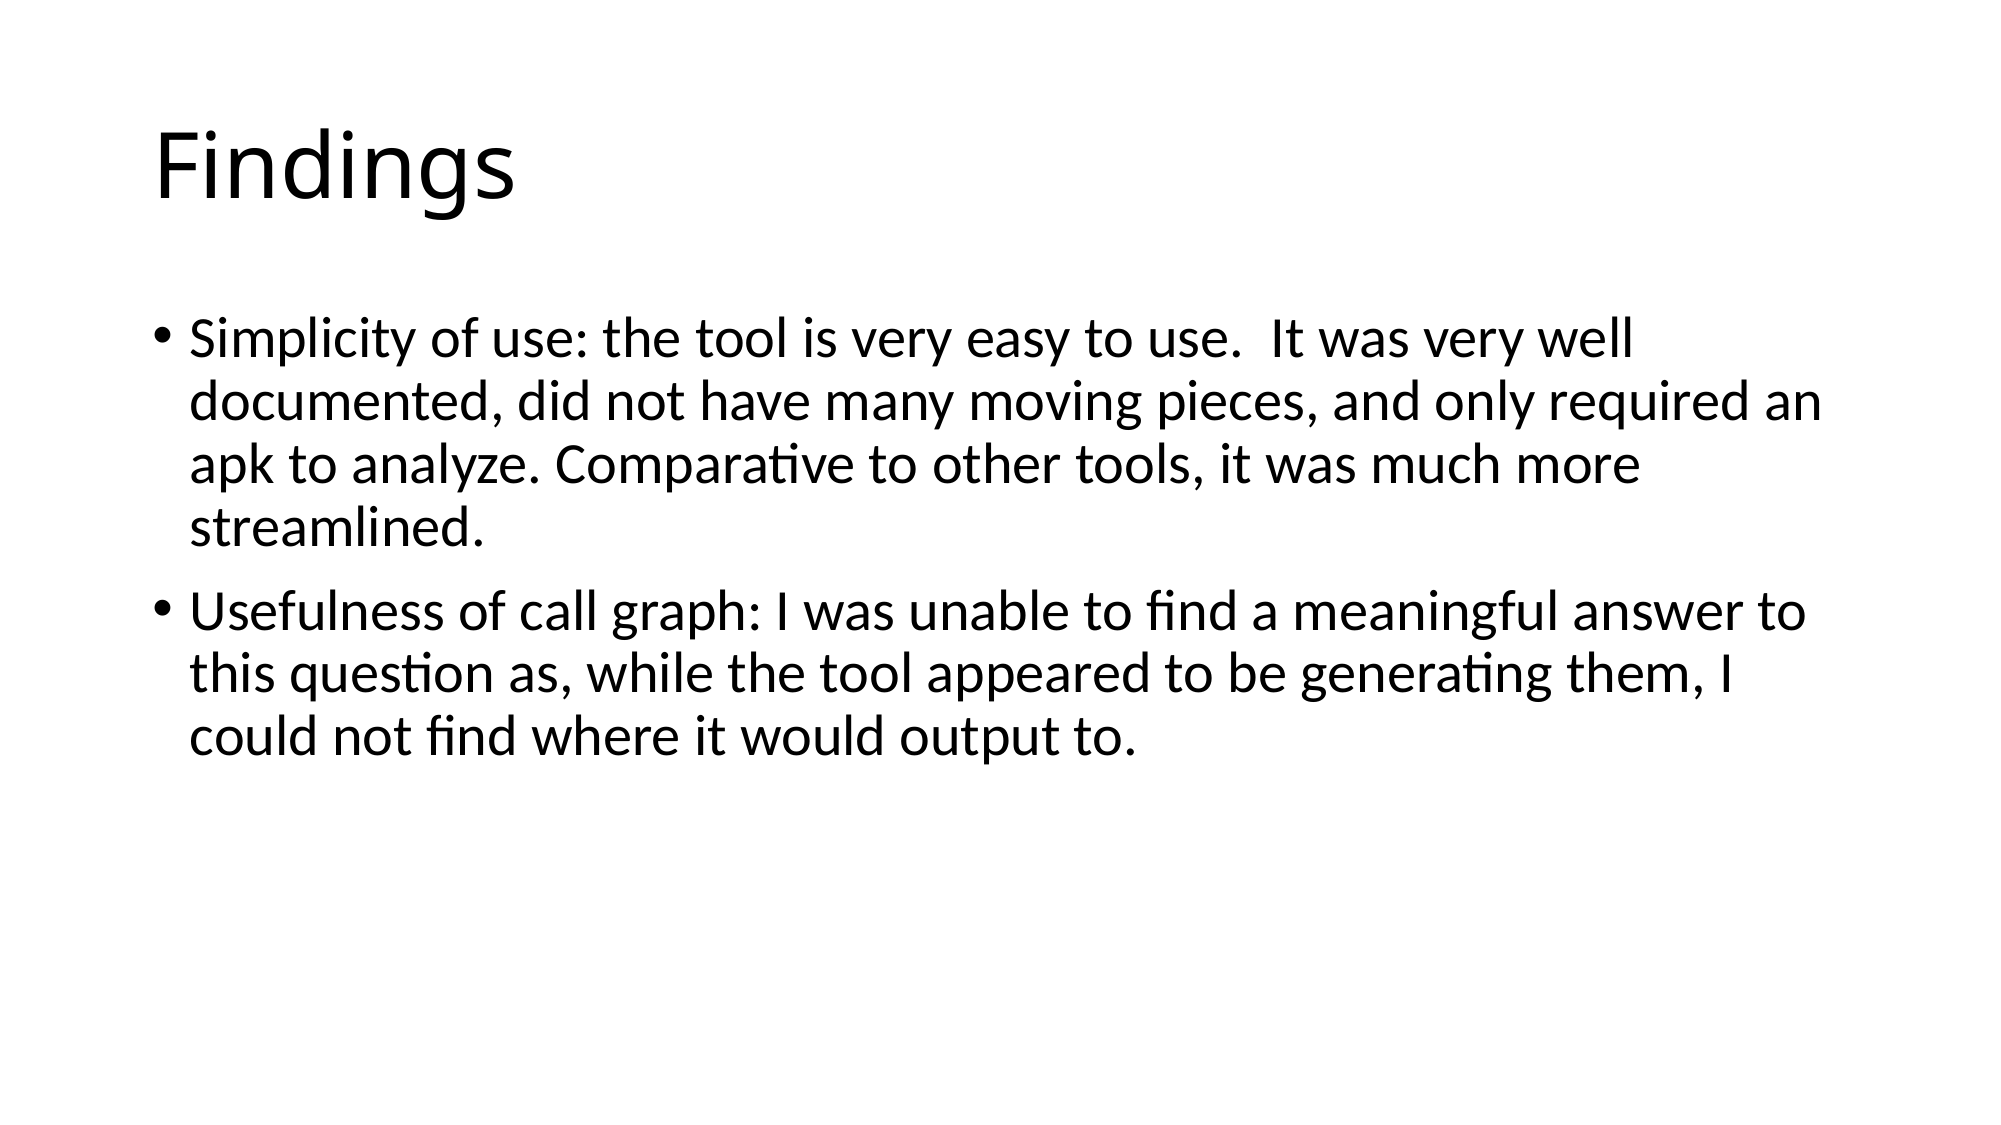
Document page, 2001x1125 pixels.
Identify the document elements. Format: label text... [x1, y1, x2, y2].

title Findings [137, 59, 1863, 278]
list Simplicity of use: the tool is very easy to use. It was very well documented, did not have many moving pieces, and only required an apk to analyze. Comparative to other tools, it was much more streamlined. Usefulness of call graph: I was unable to find a meaningful answer to this question as, while the tool appeared to be generating them, I could not find where it would output to. [137, 299, 1863, 1014]
